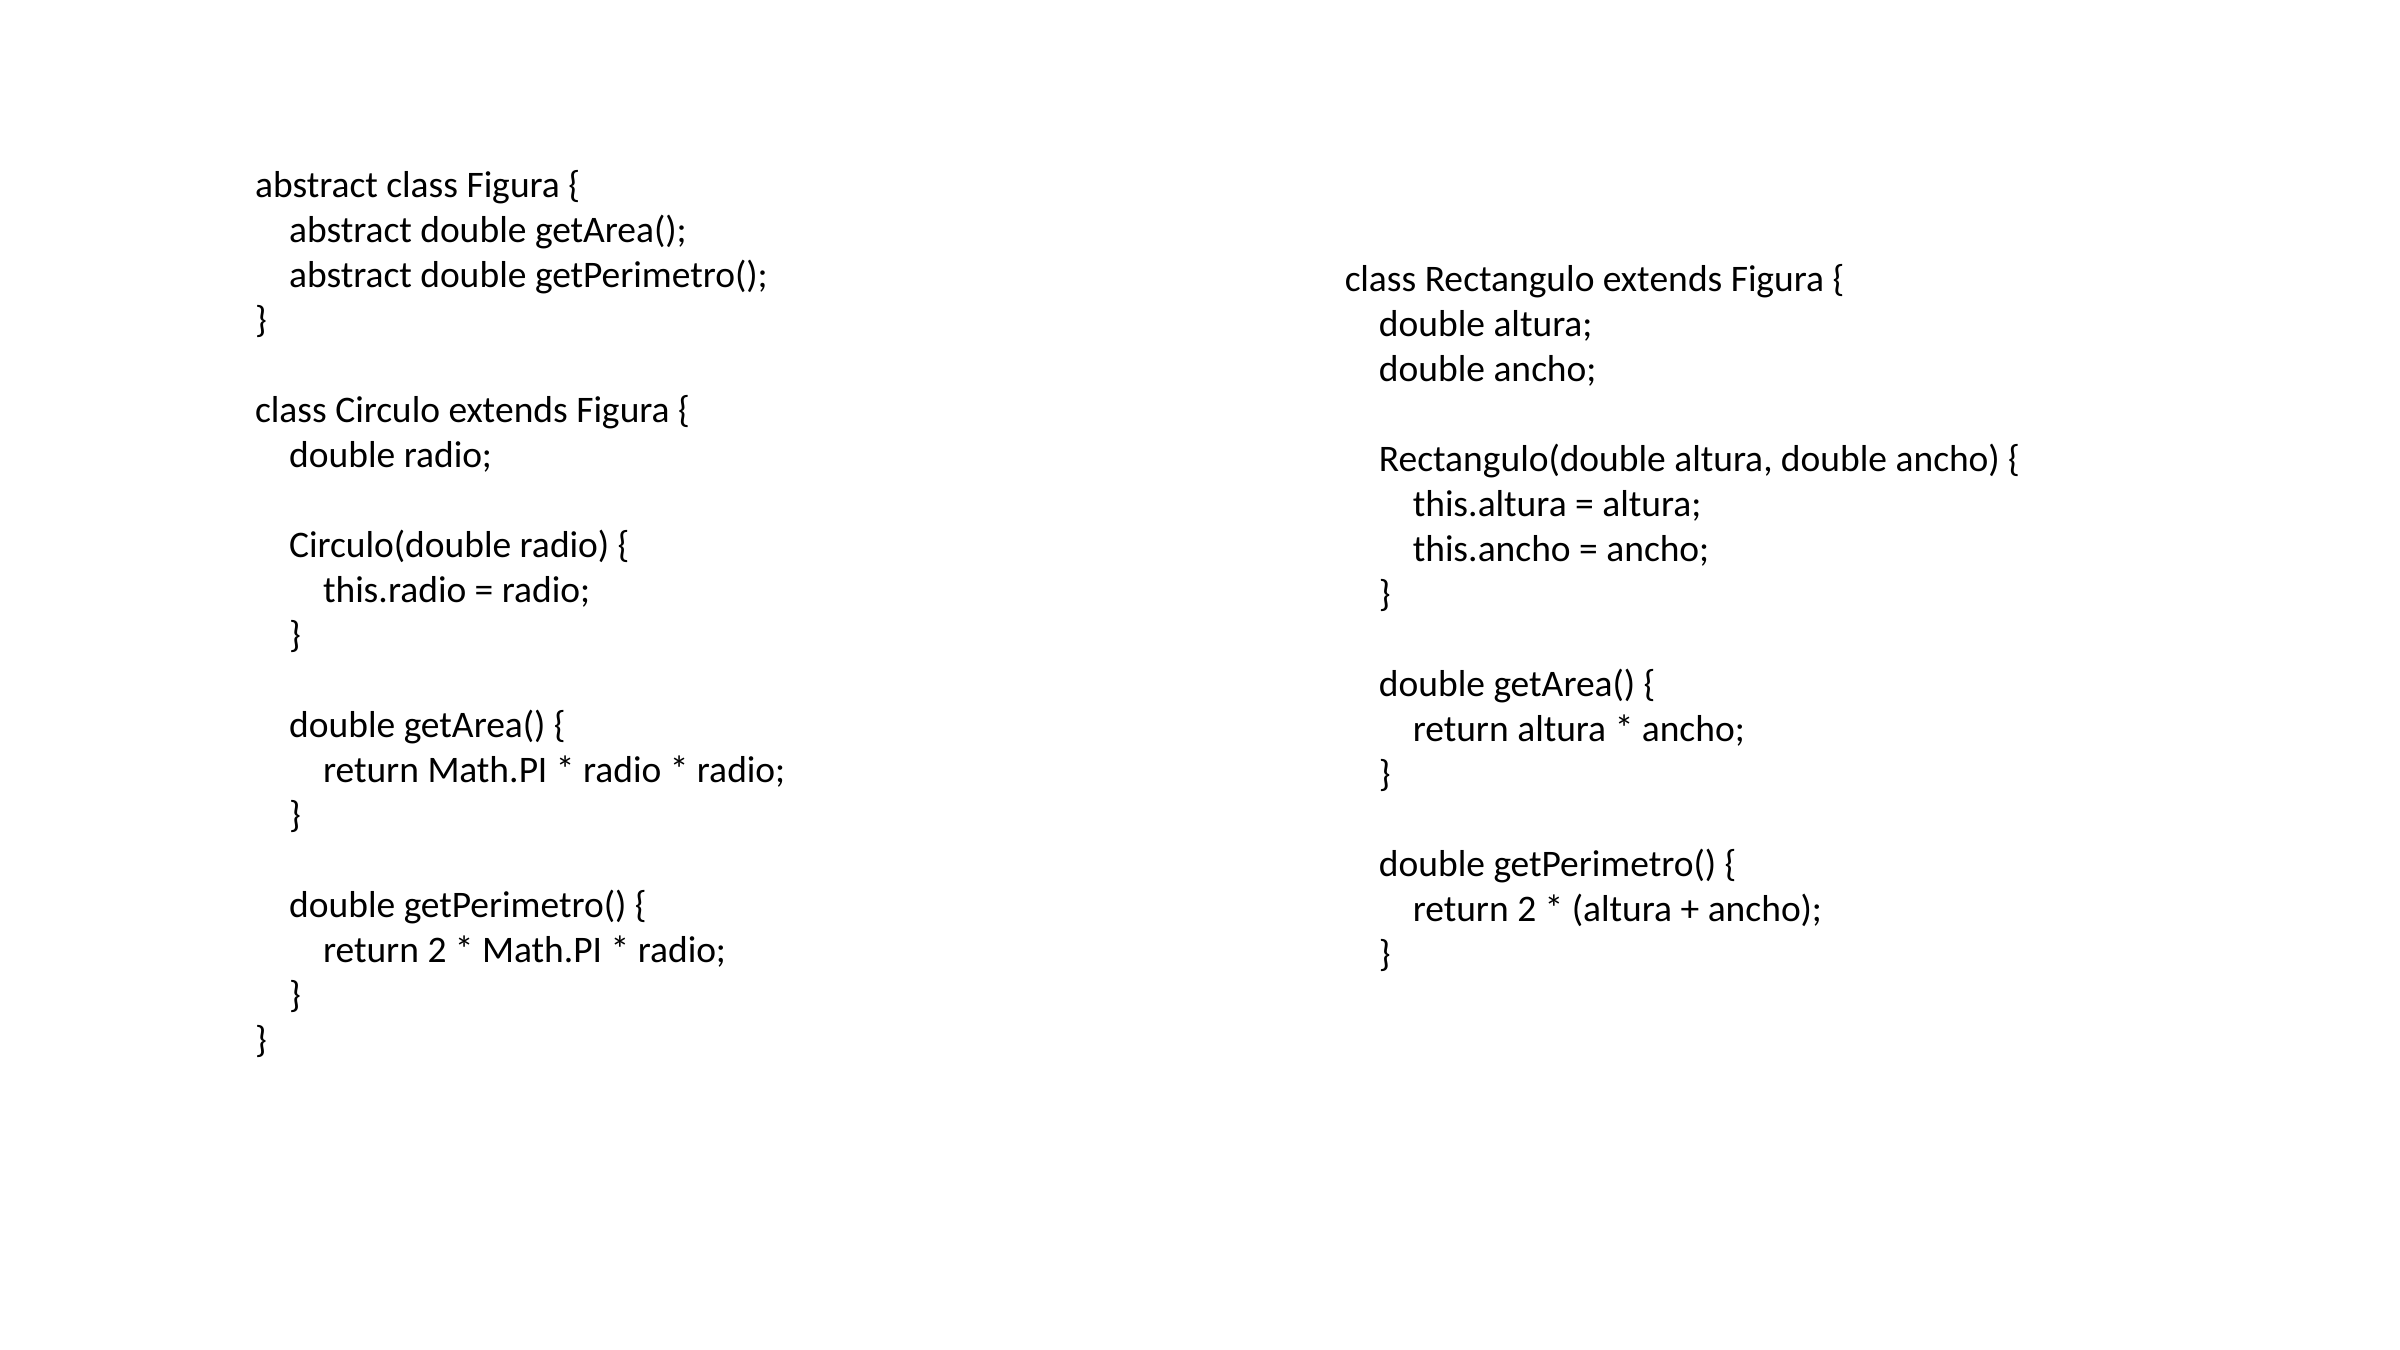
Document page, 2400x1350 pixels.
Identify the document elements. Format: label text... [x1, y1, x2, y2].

text_box class Rectangulo extends Figura { double altura; double ancho; Rectangulo(double altura, double ancho) { this.altura = altura; this.ancho = ancho; } double getArea() { return altura * ancho; } double getPerimetro() { return 2 * (altura + ancho); } [1330, 201, 2400, 982]
text_box abstract class Figura { abstract double getArea(); abstract double getPerimetro(); } class Circulo extends Figura { double radio; Circulo(double radio) { this.radio = radio; } double getArea() { return Math.PI * radio * radio; } double getPerimetro() { return 2 * Math.PI * radio; } } [240, 152, 1042, 1068]
